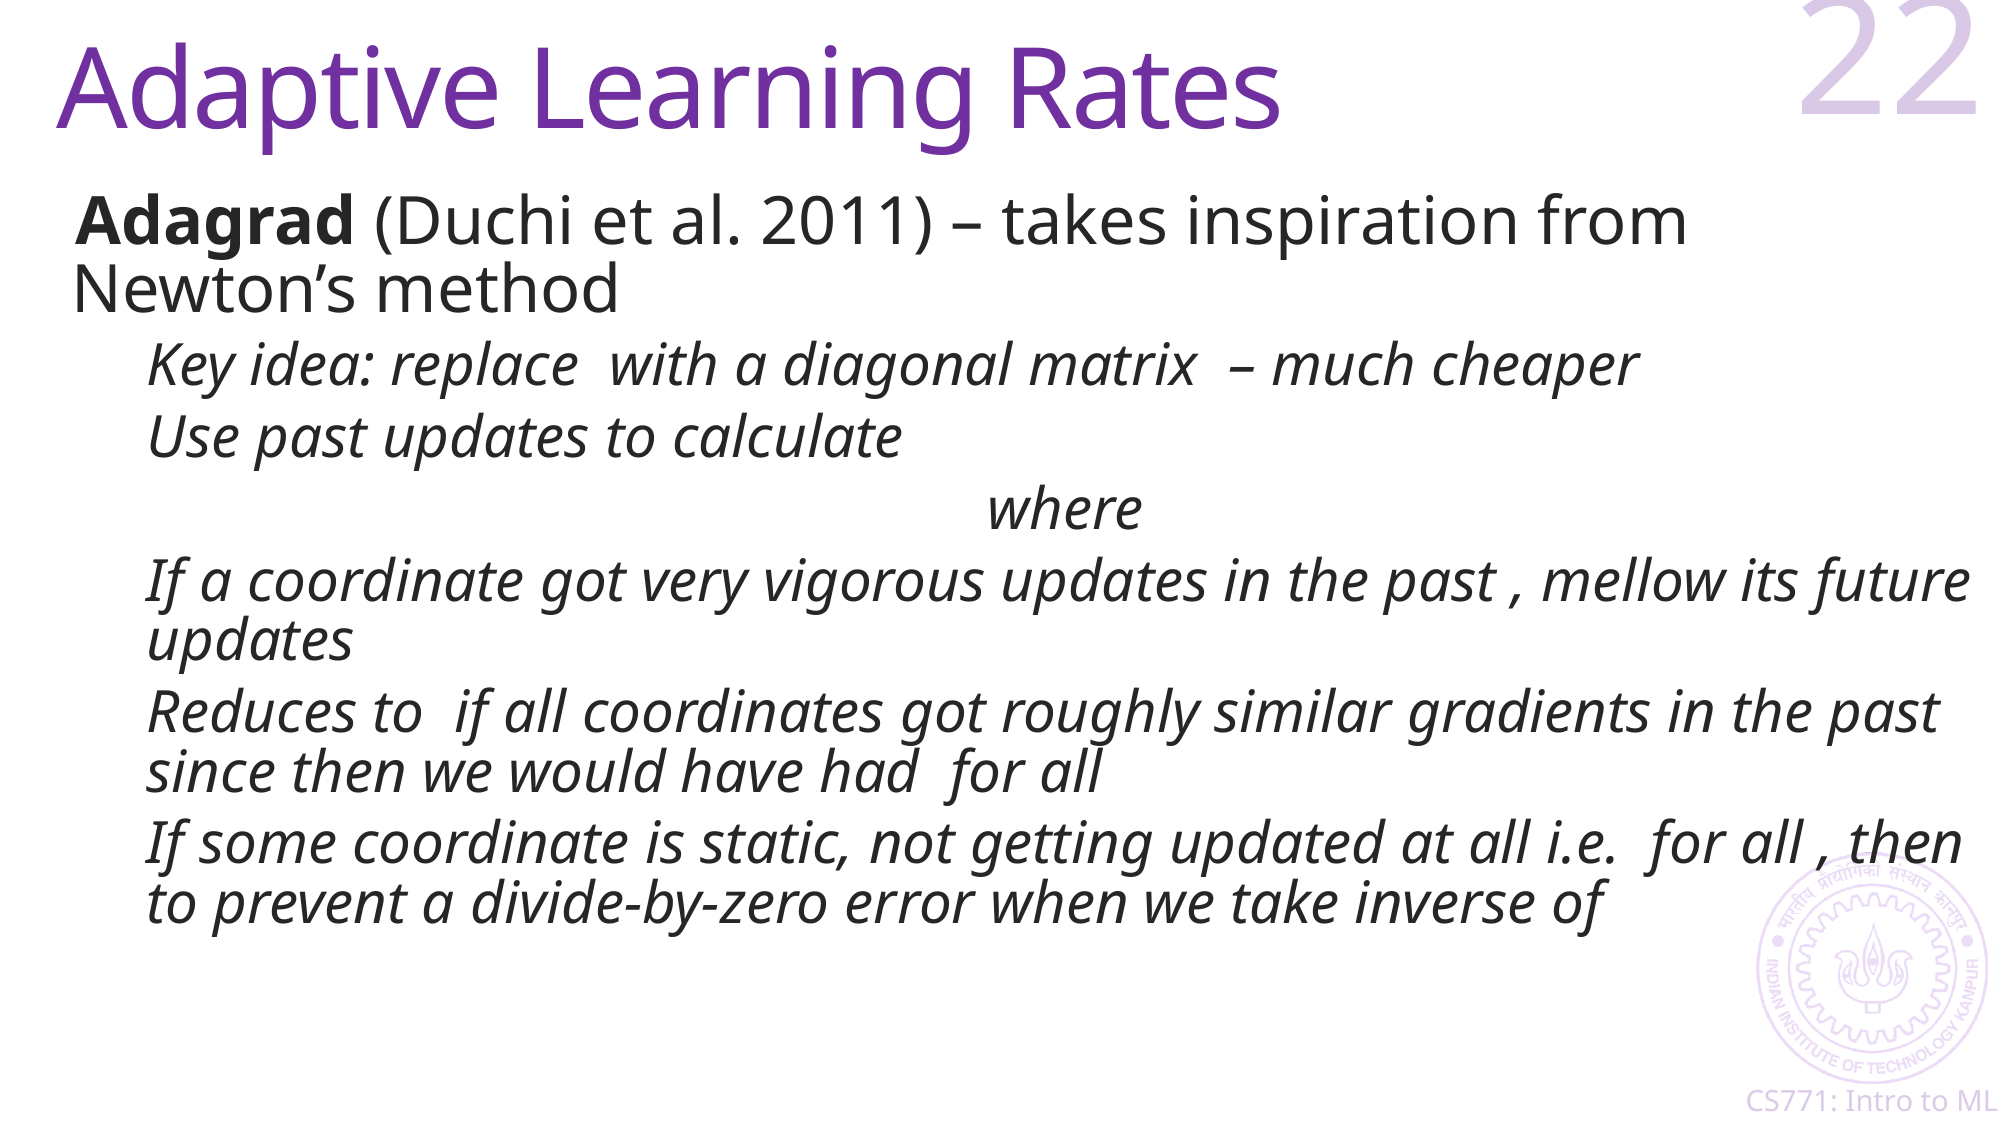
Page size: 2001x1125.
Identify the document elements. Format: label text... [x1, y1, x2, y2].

title Adaptive Learning Rates [41, 5, 1945, 183]
slide_number 22 [1520, 6, 2000, 183]
